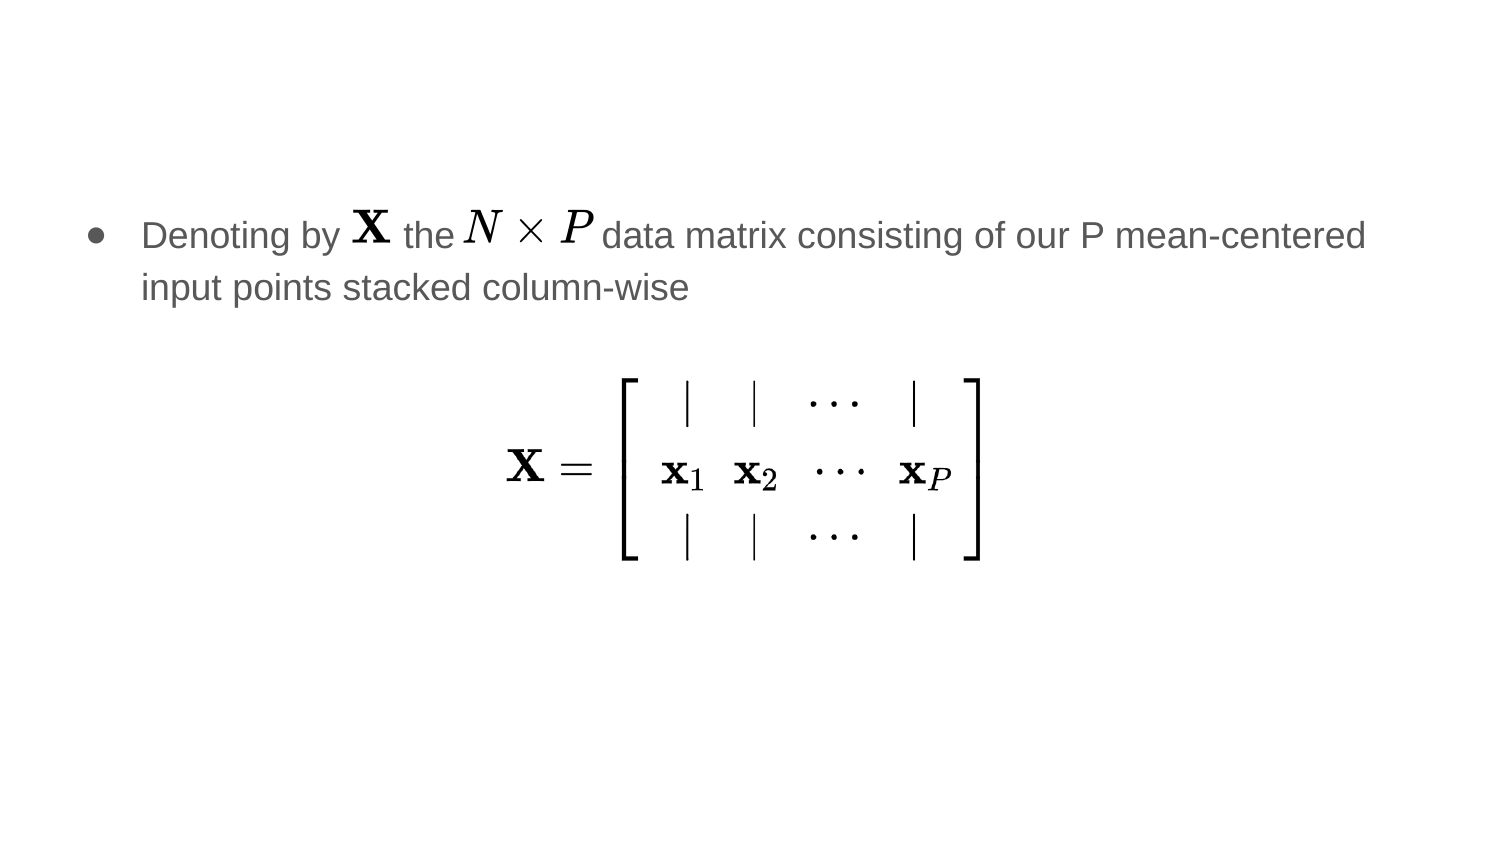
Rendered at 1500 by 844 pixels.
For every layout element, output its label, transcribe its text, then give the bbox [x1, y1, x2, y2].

picture [504, 374, 996, 565]
list Denoting by the data matrix consisting of our P mean-centered input points stacked column-wise [50, 188, 1450, 750]
picture [351, 205, 392, 248]
picture [462, 205, 595, 248]
